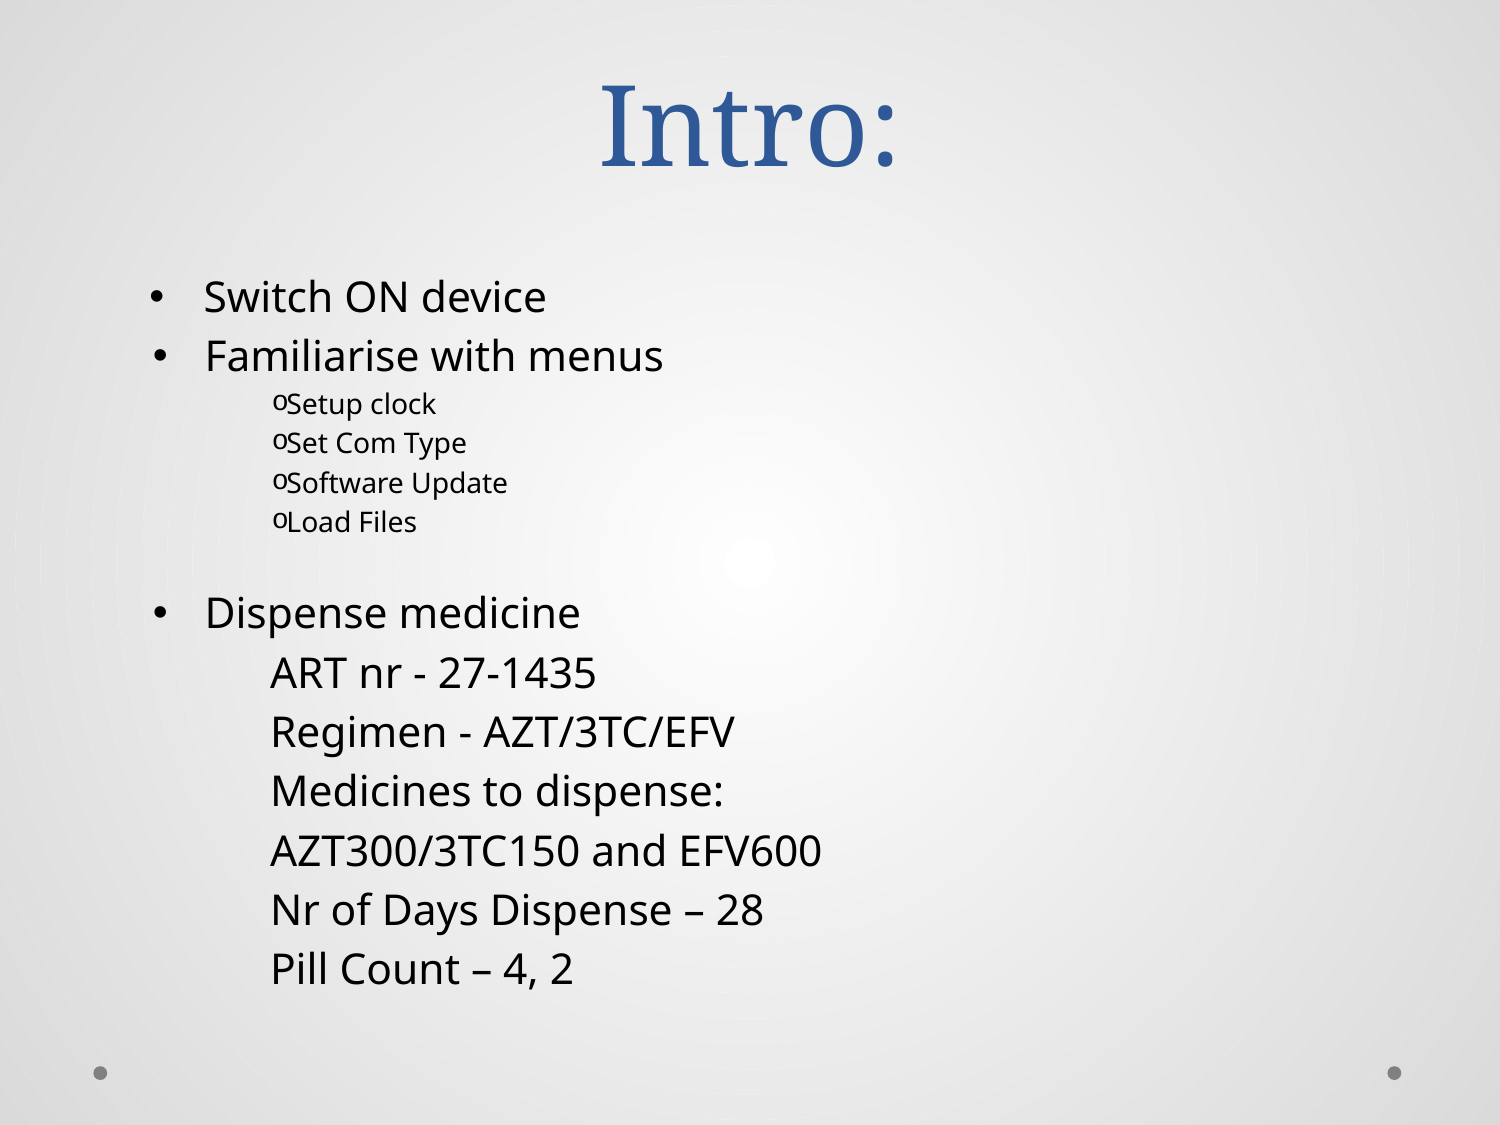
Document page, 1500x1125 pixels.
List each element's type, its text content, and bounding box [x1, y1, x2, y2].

title Intro: [75, 0, 1425, 197]
list Switch ON device Familiarise with menus Setup clock Set Com Type Software Update Load Files Dispense medicine ART nr - 27-1435 Regimen - AZT/3TC/EFV Medicines to dispense: AZT300/3TC150 and EFV600 Nr of Days Dispense – 28 Pill Count – 4, 2 [0, 262, 1350, 1005]
